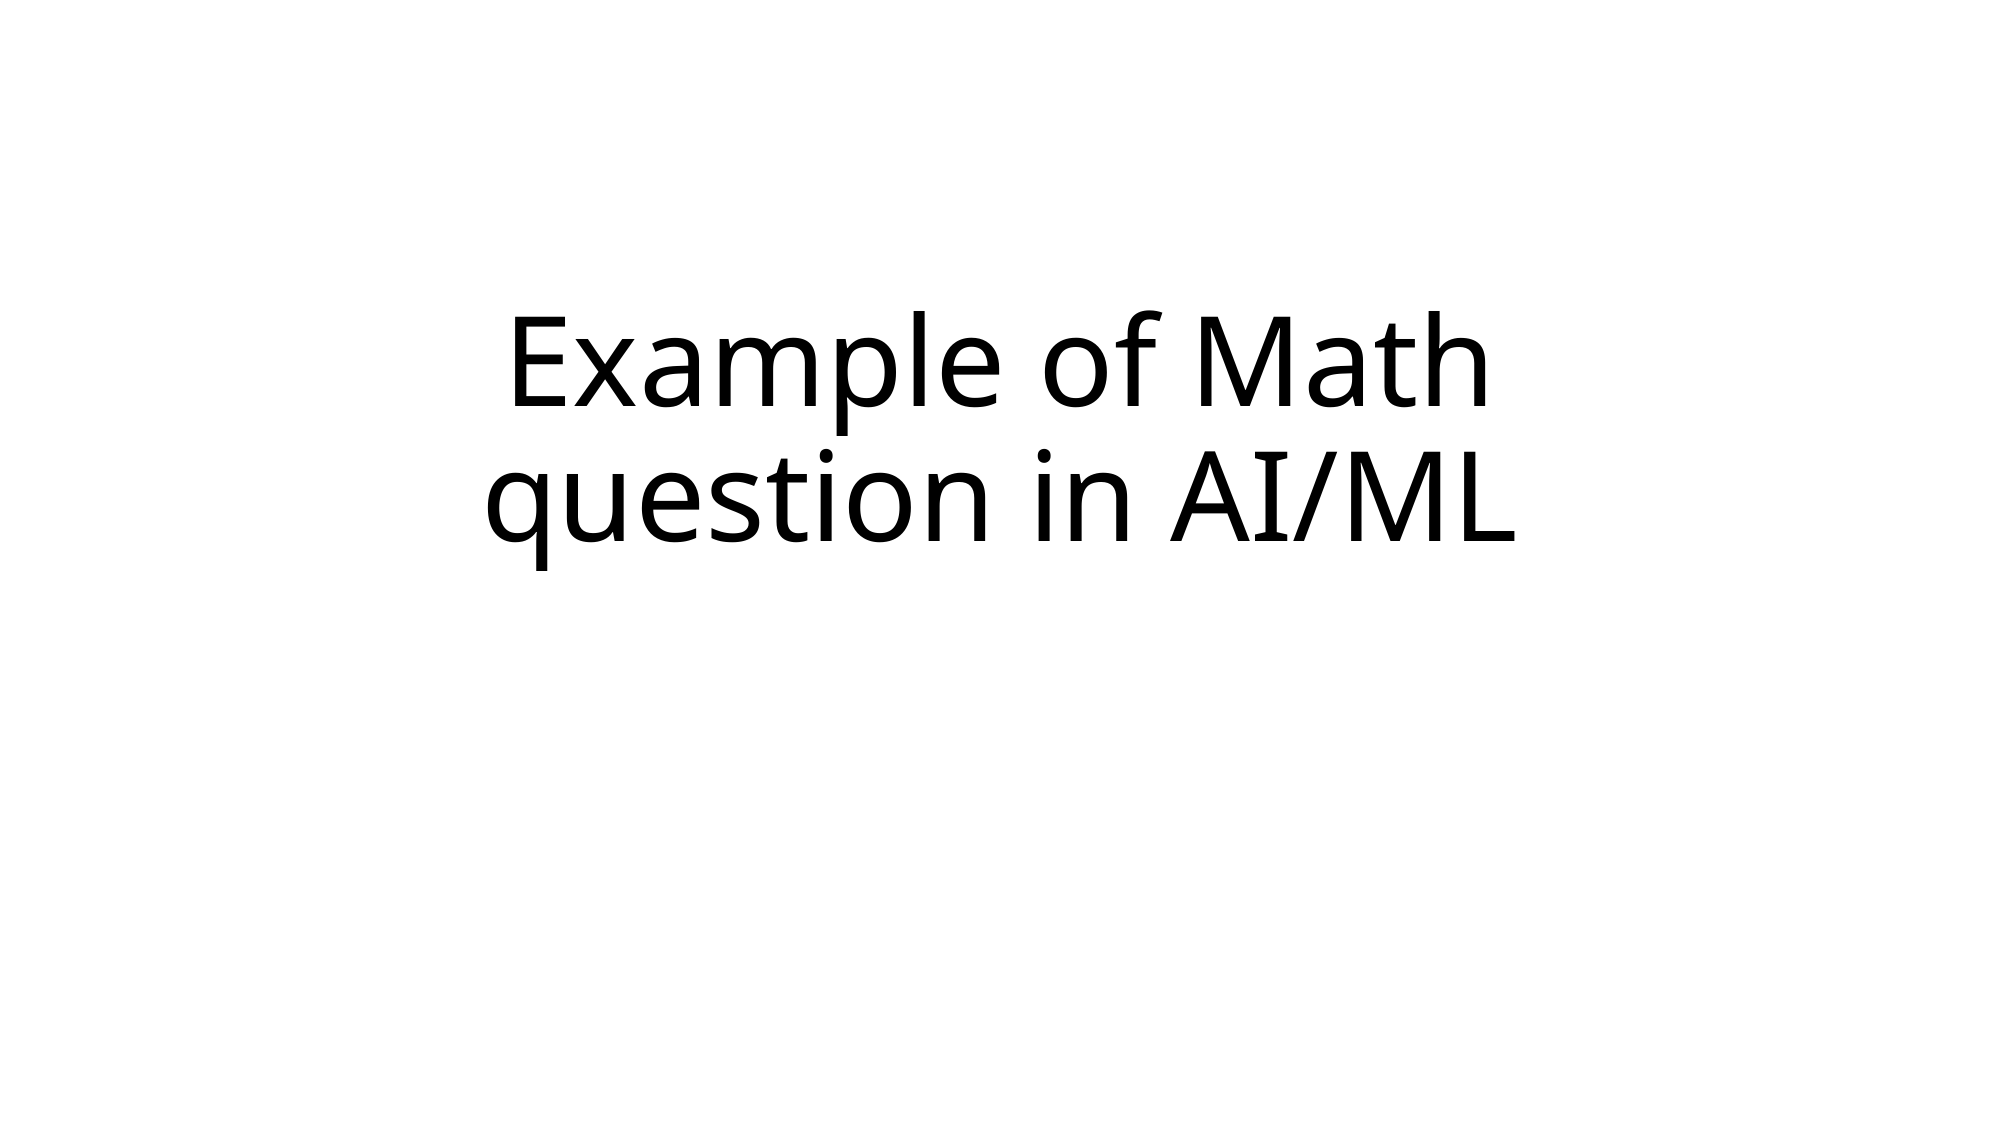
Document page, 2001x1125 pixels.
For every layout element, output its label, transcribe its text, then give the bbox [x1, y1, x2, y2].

title Example of Math question in AI/ML [249, 184, 1750, 576]
